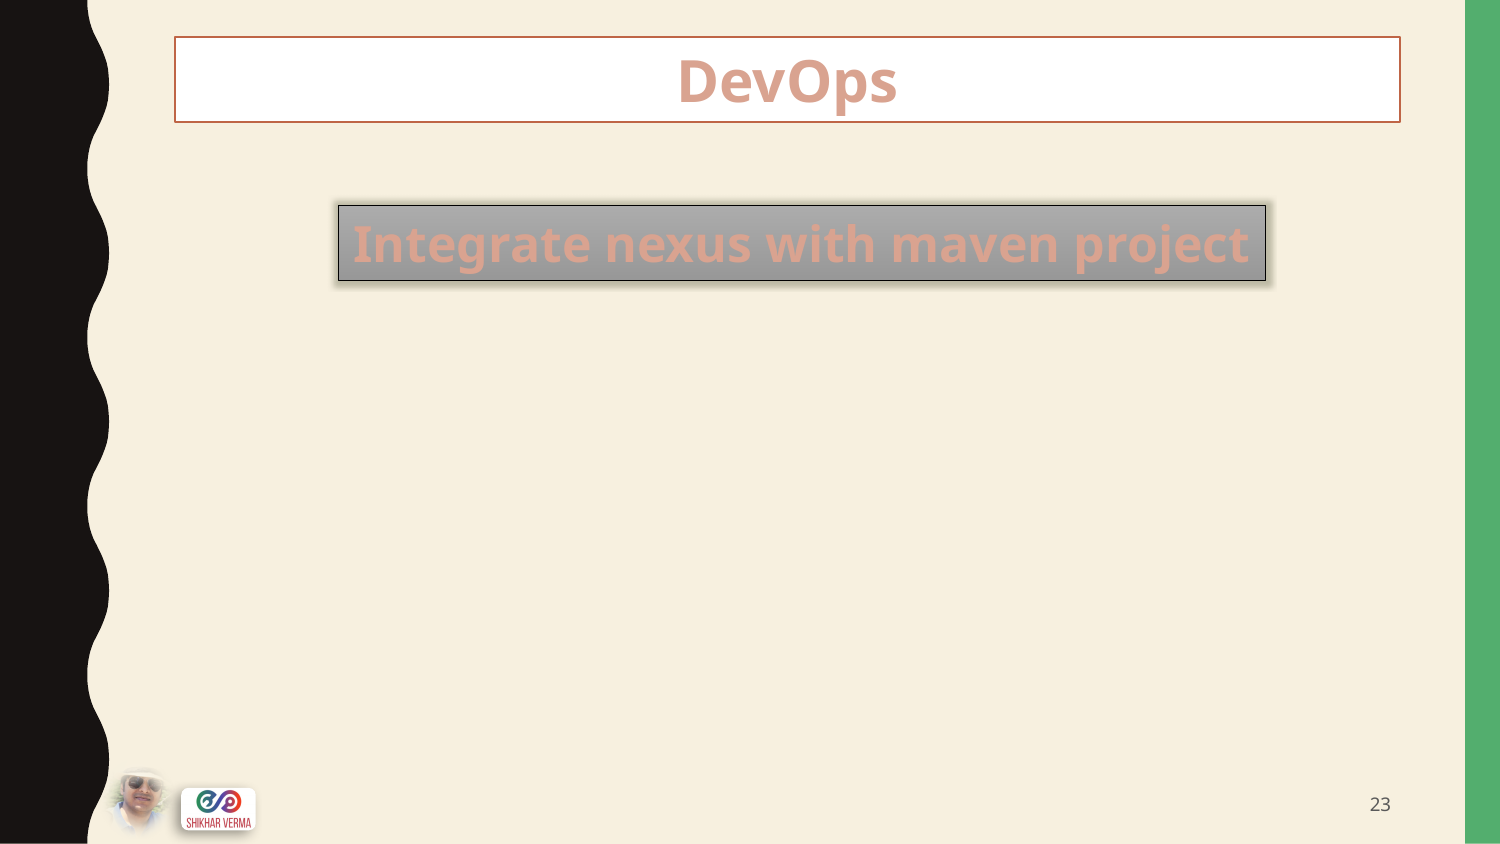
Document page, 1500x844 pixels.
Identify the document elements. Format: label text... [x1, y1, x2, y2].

picture [93, 752, 256, 844]
text_box Integrate nexus with maven project [338, 205, 1266, 281]
text_box DevOps [174, 36, 1401, 123]
slide_number 23 [1059, 784, 1407, 827]
title [224, 37, 1425, 225]
